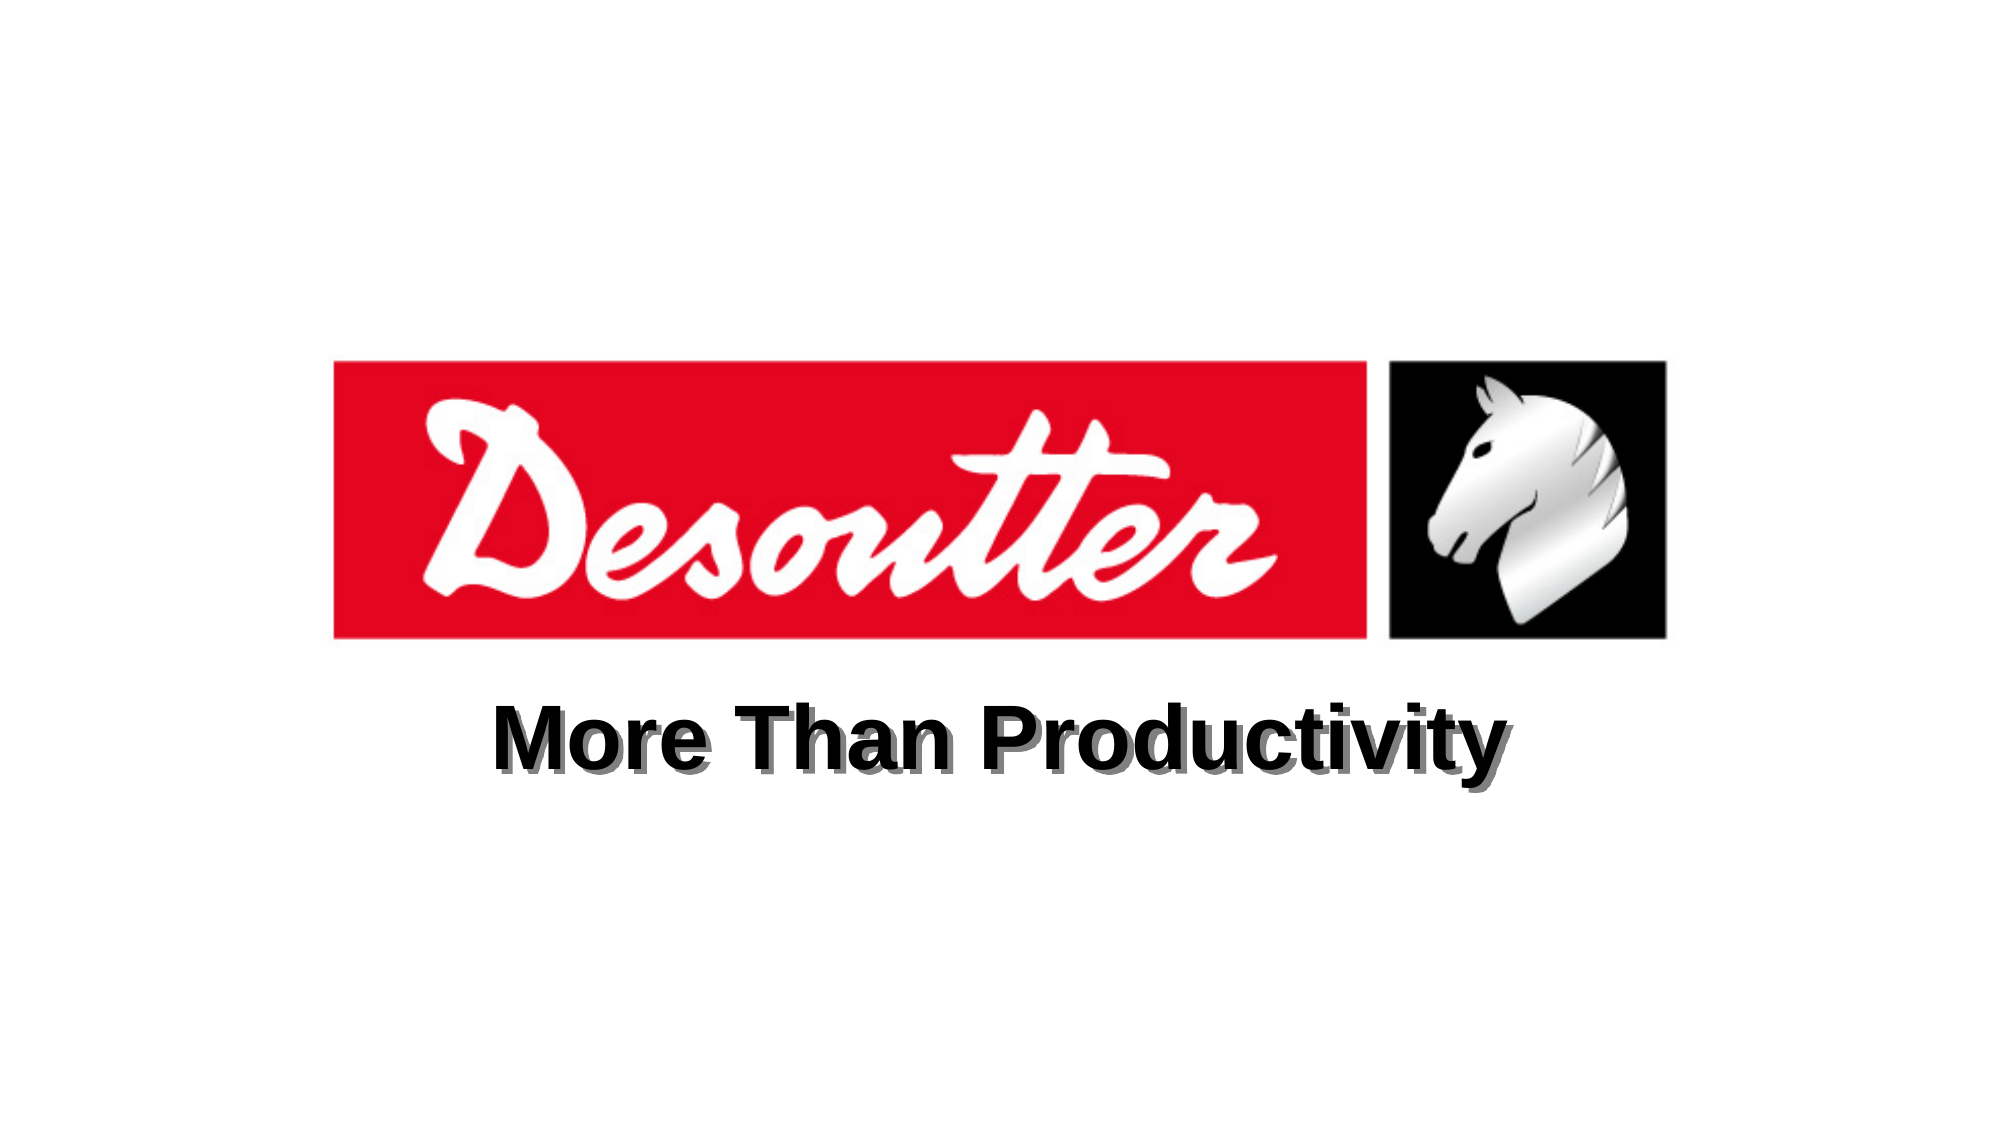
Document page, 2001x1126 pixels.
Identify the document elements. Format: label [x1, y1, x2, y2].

picture [312, 339, 1686, 658]
